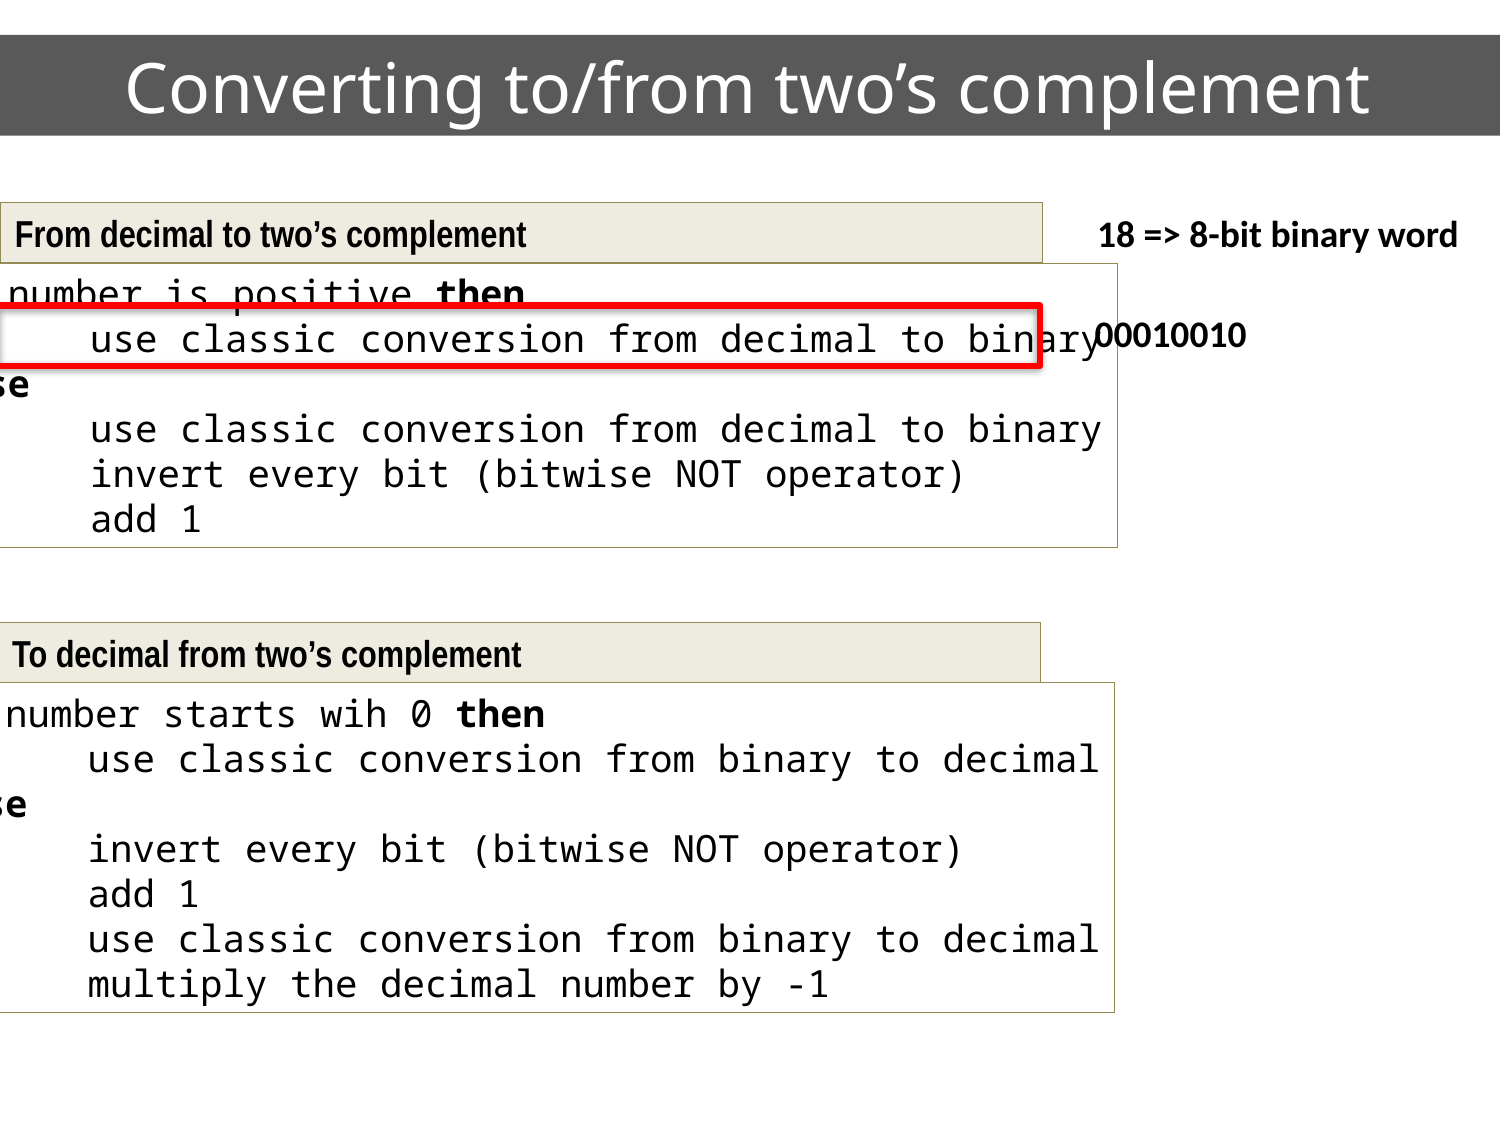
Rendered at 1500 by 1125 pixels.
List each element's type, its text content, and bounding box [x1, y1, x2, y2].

text_box To decimal from two’s complement [0, 622, 1041, 682]
text_box 00010010 [1079, 302, 1262, 363]
text_box if number is positive then use classic conversion from decimal to binary else use classic conversion from decimal to binary invert every bit (bitwise NOT operator) add 1 [0, 263, 1118, 548]
text_box if number starts wih 0 then use classic conversion from binary to decimal else invert every bit (bitwise NOT operator) add 1 use classic conversion from binary to decimal multiply the decimal number by -1 [0, 682, 1115, 1013]
title Converting to/from two’s complement [0, 34, 1500, 136]
text_box [0, 304, 1042, 368]
text_box 18 => 8-bit binary word [1082, 202, 1483, 263]
text_box From decimal to two’s complement [0, 202, 1043, 263]
